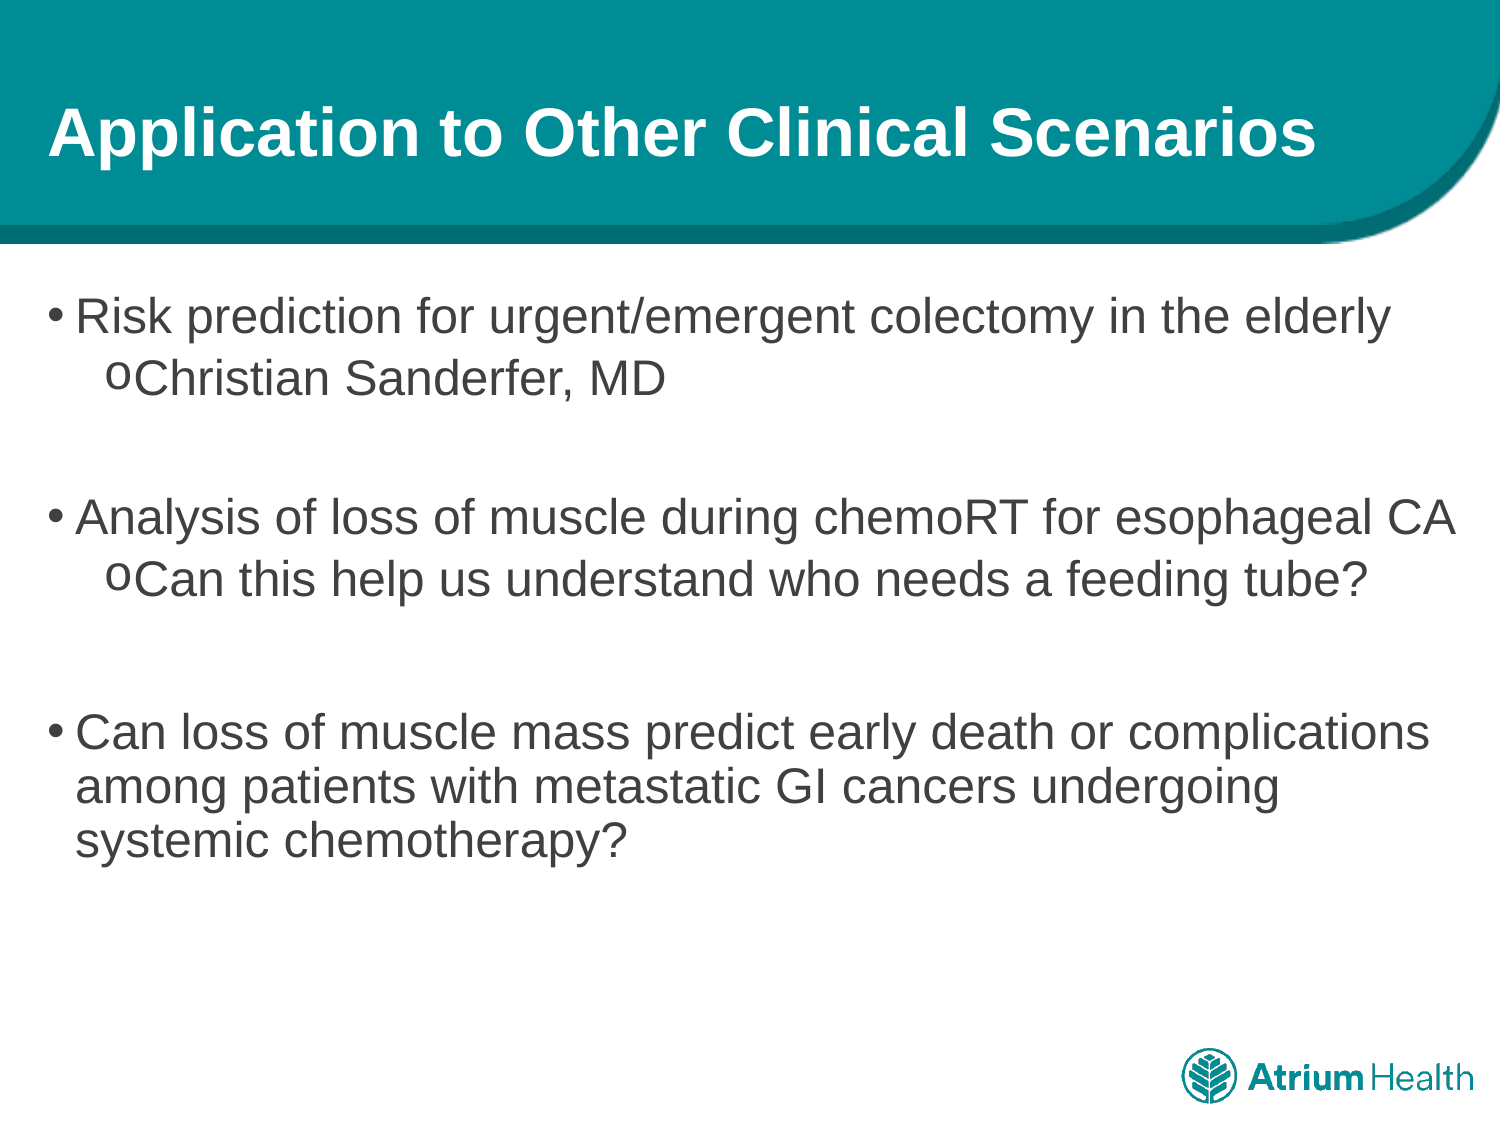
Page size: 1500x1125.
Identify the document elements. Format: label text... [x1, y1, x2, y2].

picture [1154, 1020, 1500, 1125]
picture [0, 0, 1500, 244]
title Application to Other Clinical Scenarios [32, 25, 1474, 244]
list Risk prediction for urgent/emergent colectomy in the elderly Christian Sanderfer, MD Analysis of loss of muscle during chemoRT for esophageal CA Can this help us understand who needs a feeding tube? Can loss of muscle mass predict early death or complications among patients with metastatic GI cancers undergoing systemic chemotherapy? [32, 283, 1474, 1014]
